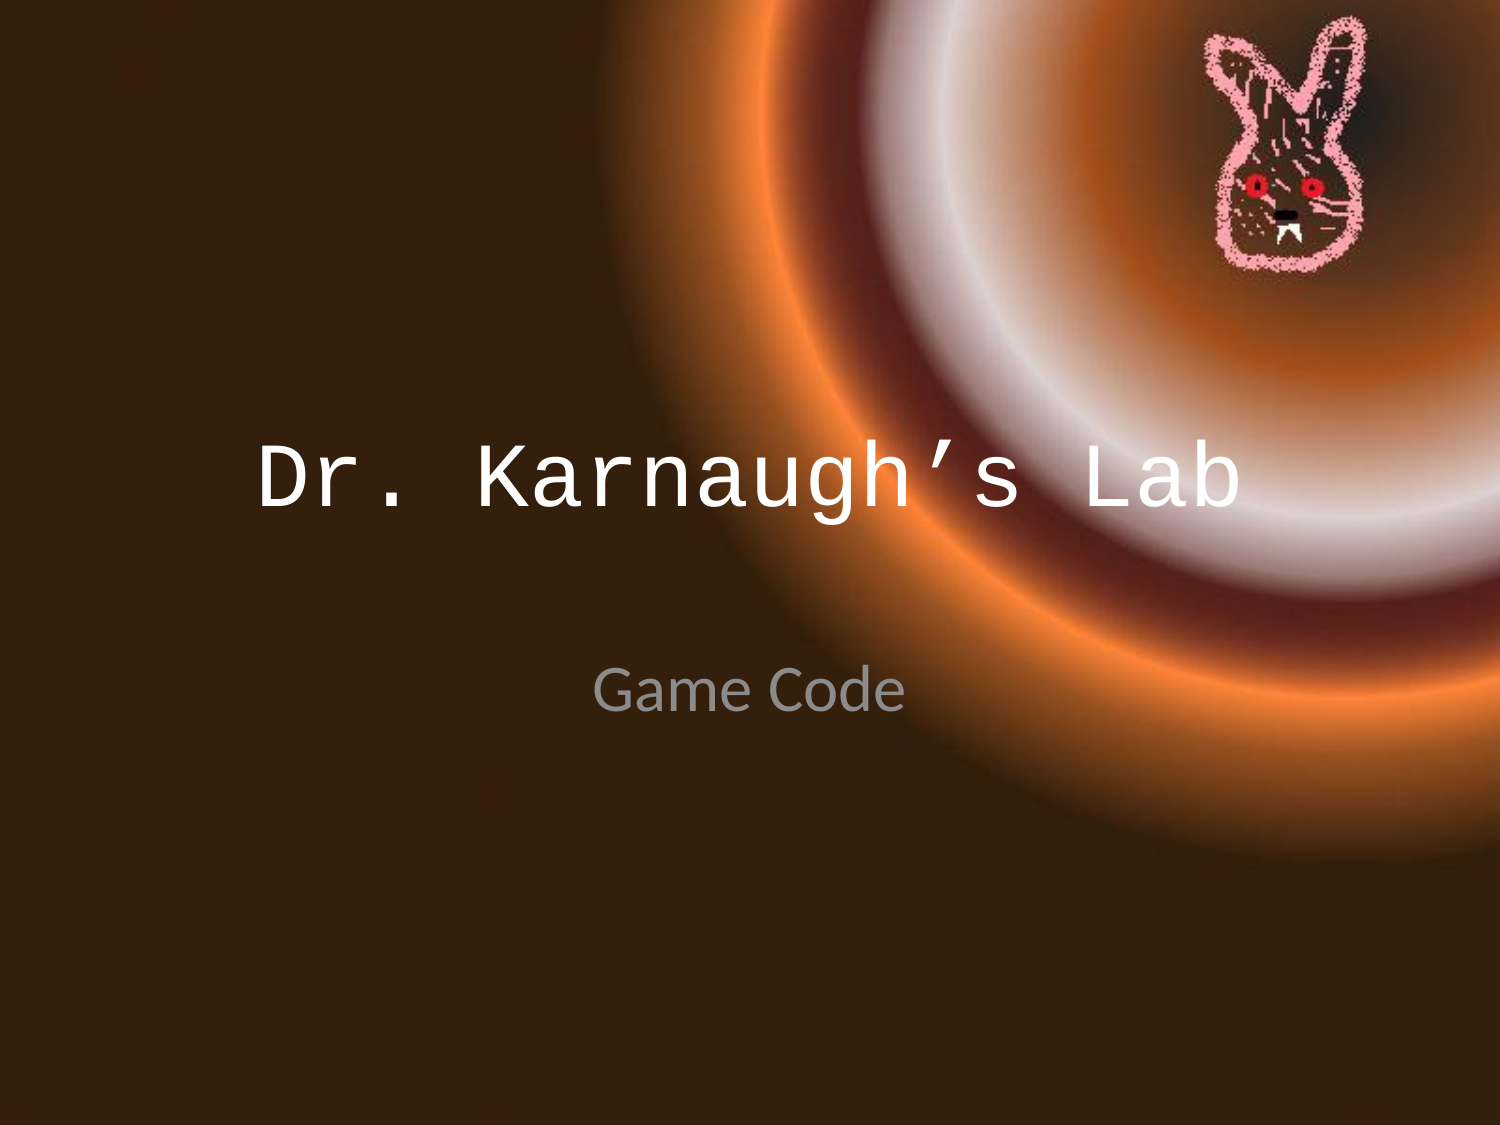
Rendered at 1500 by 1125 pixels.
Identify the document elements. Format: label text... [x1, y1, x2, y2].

subtitle Game Code [225, 637, 1275, 925]
picture [0, 0, 1500, 1125]
title Dr. Karnaugh’s Lab [112, 349, 1388, 591]
